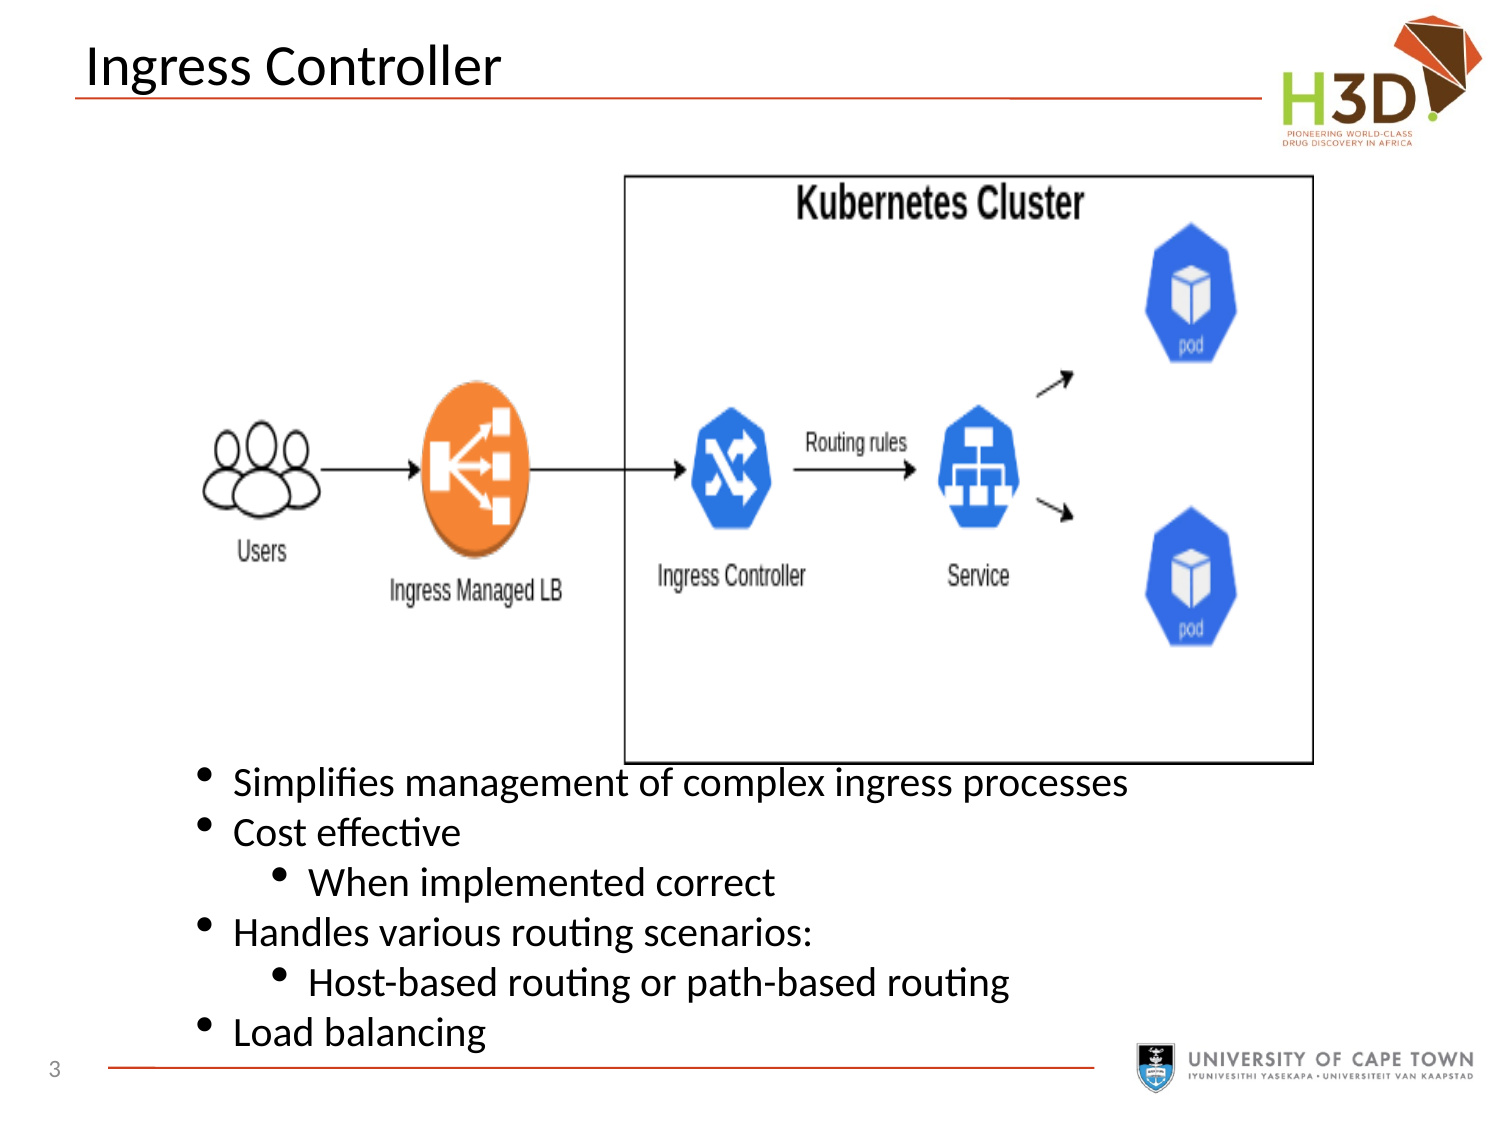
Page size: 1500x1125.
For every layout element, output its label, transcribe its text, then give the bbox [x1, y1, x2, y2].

title Ingress Controller [70, 21, 1093, 113]
slide_number <number> [33, 1044, 108, 1091]
picture [1132, 1039, 1478, 1096]
text_box Simplifies management of complex ingress processes Cost effective When implemented correct Handles various routing scenarios: Host-based routing or path-based routing Load balancing [183, 746, 1144, 1062]
picture [202, 5, 1492, 765]
